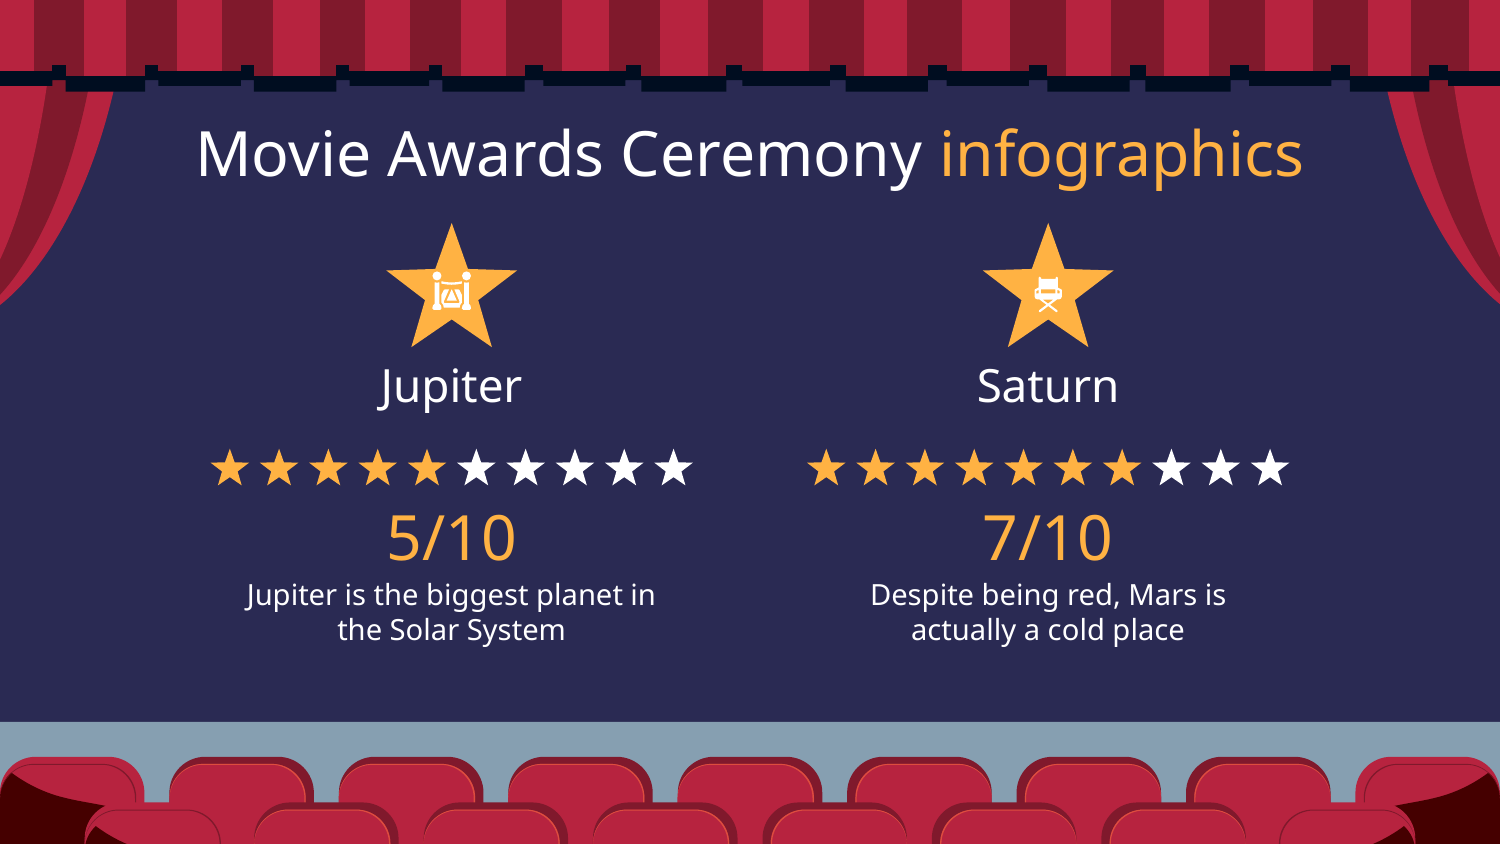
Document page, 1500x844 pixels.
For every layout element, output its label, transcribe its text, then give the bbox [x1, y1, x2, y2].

text_box Jupiter is the biggest planet in the Solar System [226, 561, 677, 664]
text_box 5/10 [366, 500, 537, 571]
text_box [1034, 276, 1062, 313]
title Movie Awards Ceremony infographics [76, 99, 1424, 194]
text_box [386, 222, 518, 348]
text_box [982, 222, 1114, 348]
text_box 7/10 [963, 500, 1133, 571]
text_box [806, 448, 1290, 486]
text_box Saturn [823, 356, 1274, 427]
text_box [432, 271, 472, 310]
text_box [210, 448, 694, 486]
text_box Jupiter [226, 356, 677, 427]
text_box Despite being red, Mars is actually a cold place [823, 561, 1274, 664]
